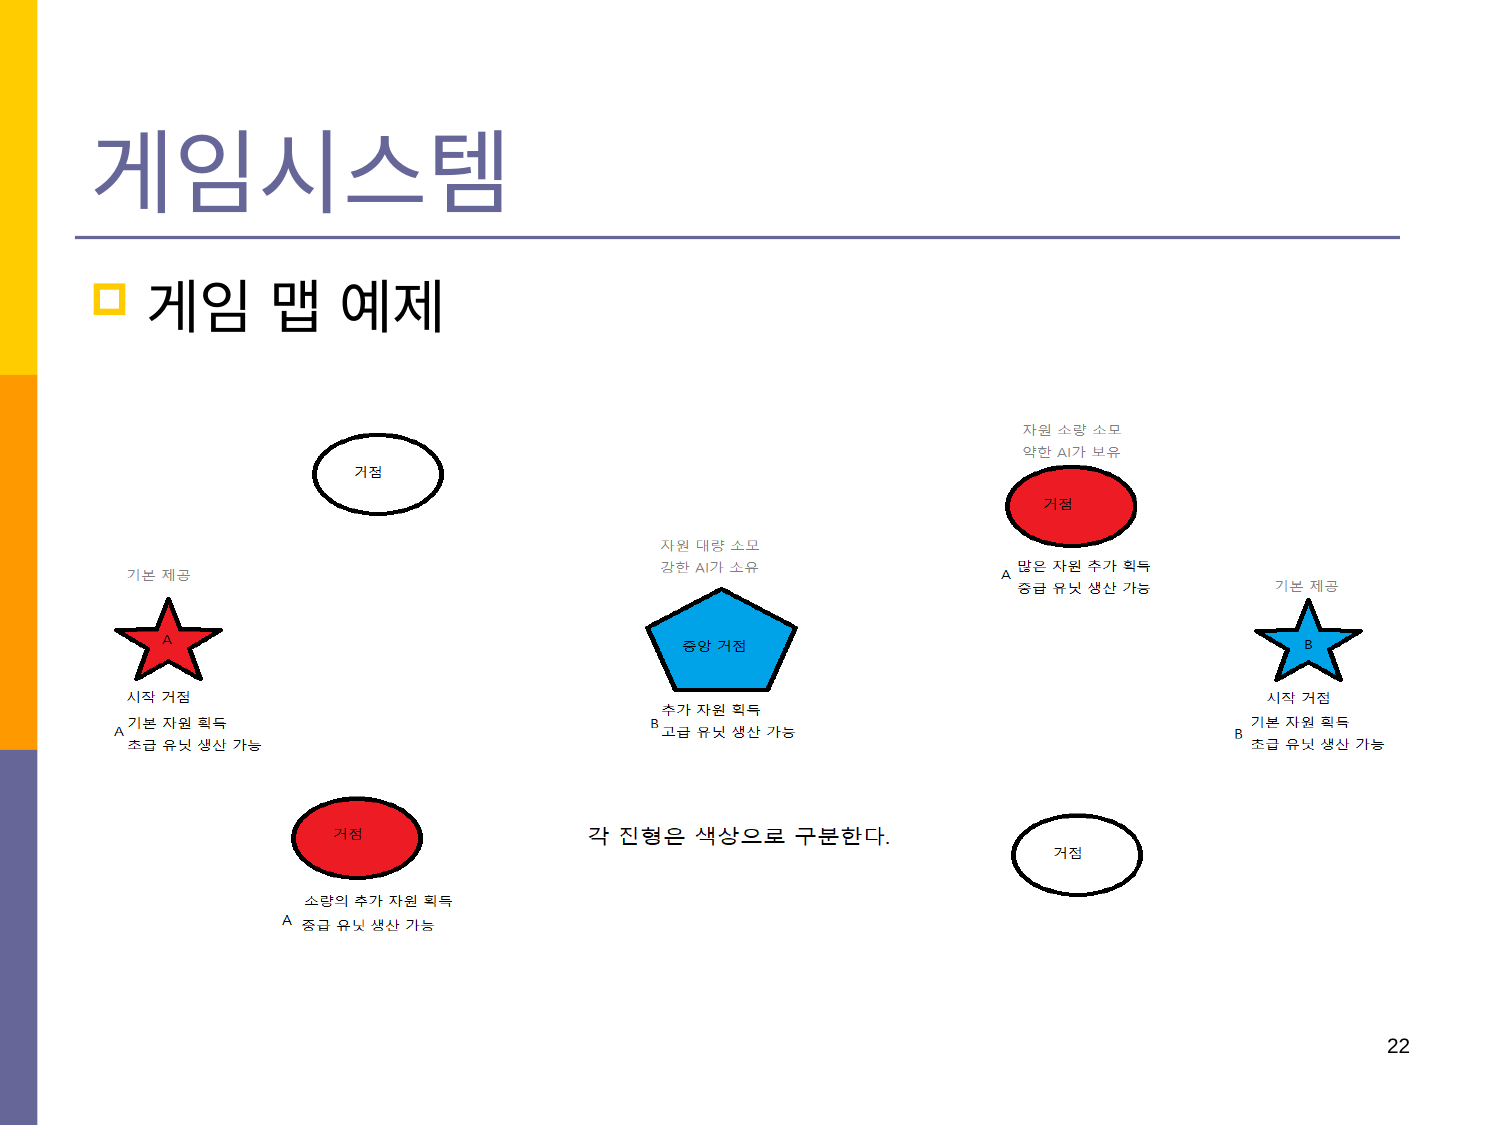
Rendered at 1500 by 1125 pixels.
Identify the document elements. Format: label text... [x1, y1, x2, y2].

slide_number 22 [1074, 1025, 1425, 1100]
picture [105, 359, 1394, 1016]
list 게임 맵 예제 [75, 262, 1425, 1006]
title 게임시스템 [75, 45, 1425, 233]
